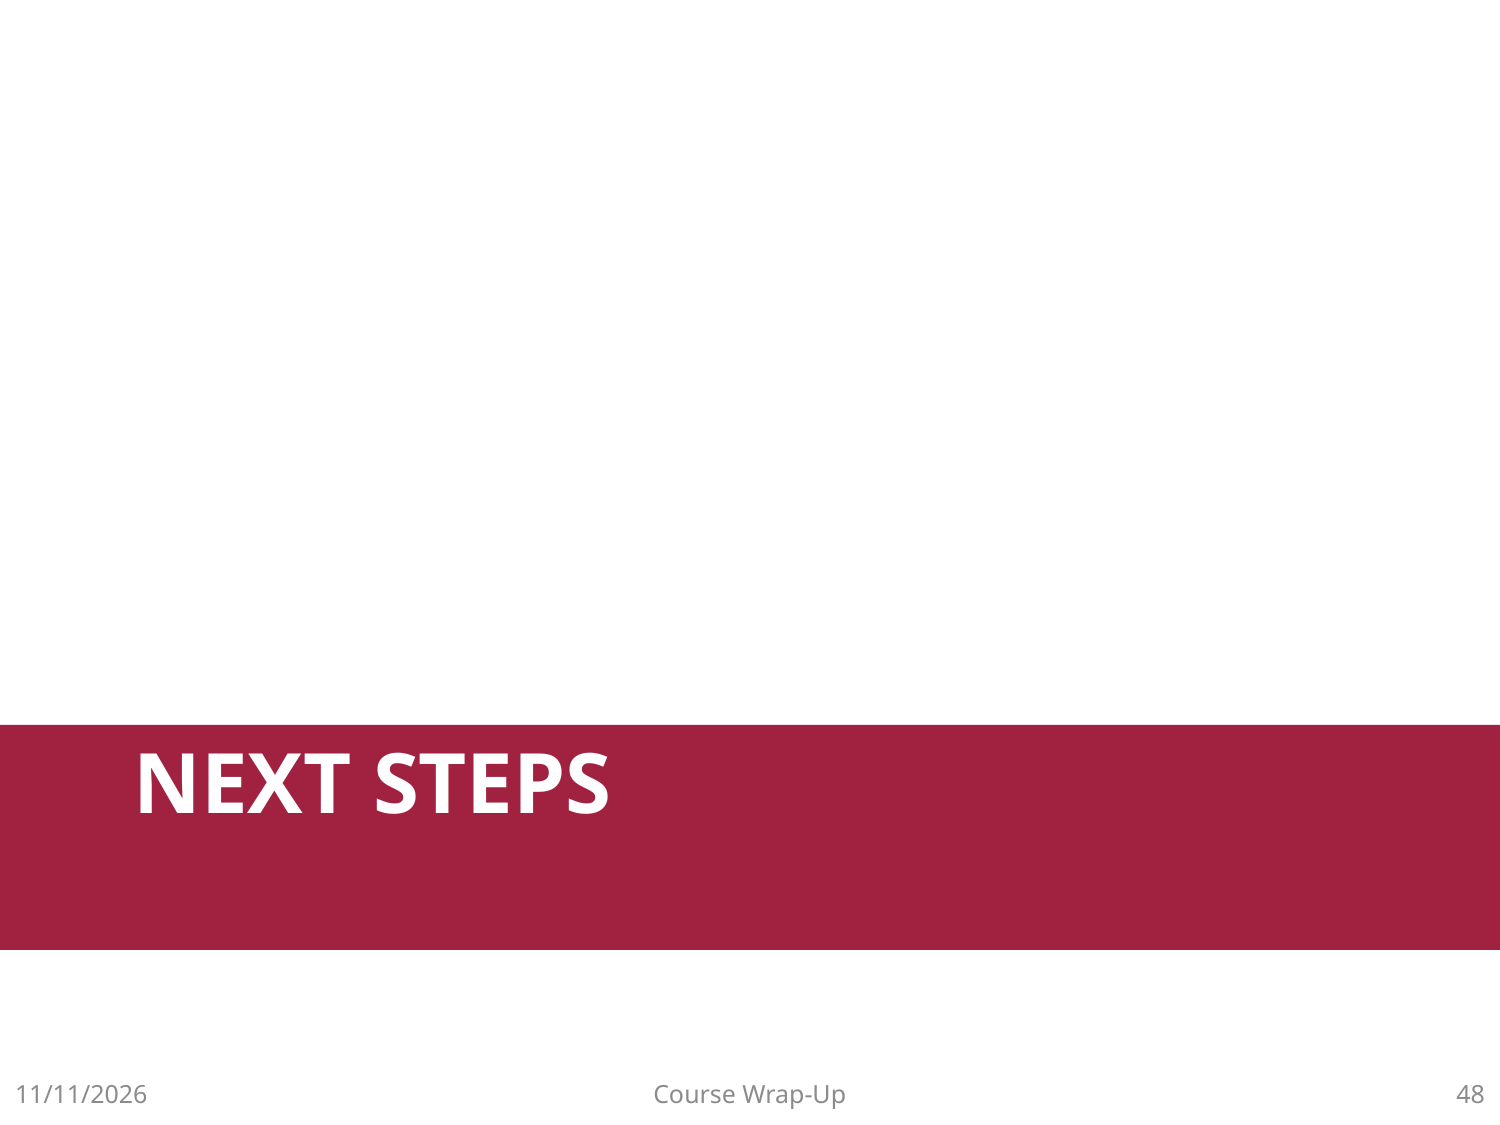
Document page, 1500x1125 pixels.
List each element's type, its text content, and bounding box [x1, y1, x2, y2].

footer Course Wrap-Up [512, 1065, 988, 1125]
slide_number 47 [1149, 1065, 1500, 1125]
title Next Steps [118, 722, 1394, 947]
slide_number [0, 1065, 350, 1125]
